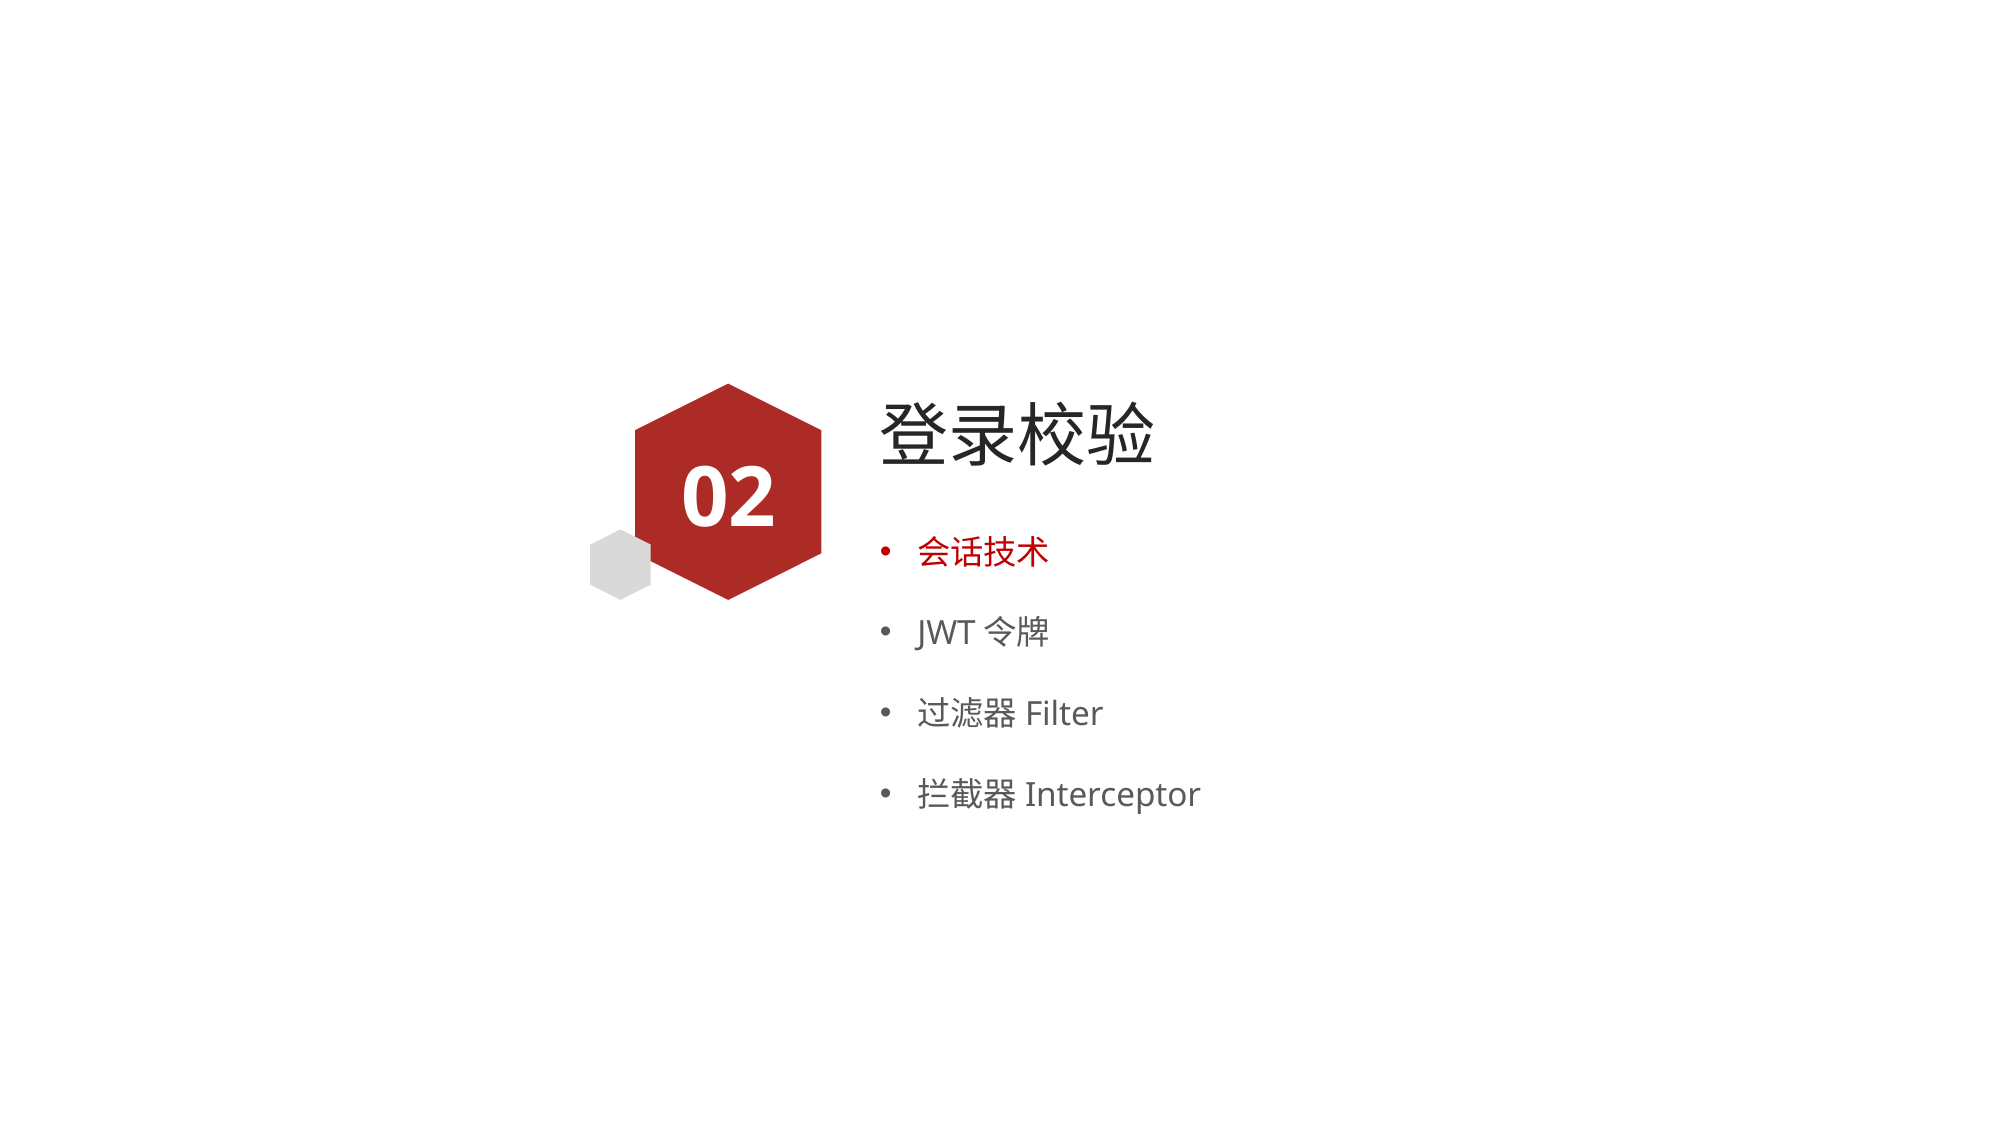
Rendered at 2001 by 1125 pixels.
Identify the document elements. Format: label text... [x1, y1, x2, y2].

list 会话技术 JWT令牌 过滤器Filter 拦截器Interceptor [864, 503, 1759, 837]
list 02 [636, 404, 822, 594]
title 登录校验 [864, 393, 1969, 484]
